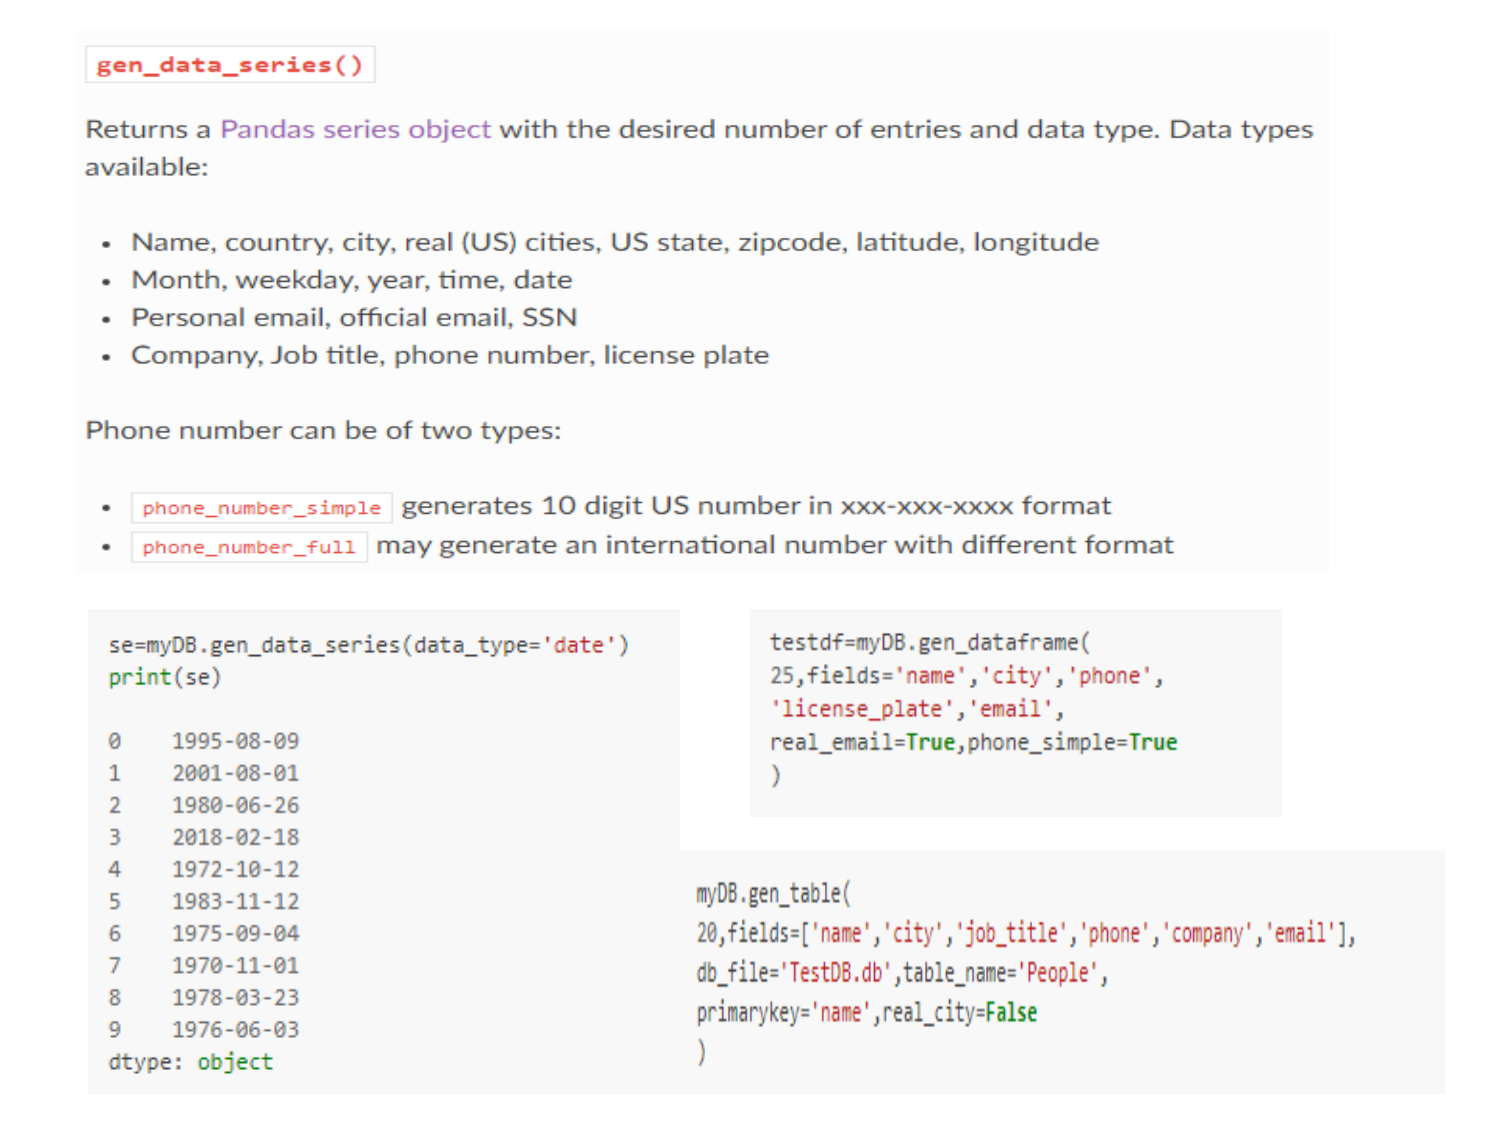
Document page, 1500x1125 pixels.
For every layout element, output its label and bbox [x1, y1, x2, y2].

picture [88, 609, 1446, 1095]
picture [749, 609, 1282, 817]
list [76, 30, 1329, 574]
